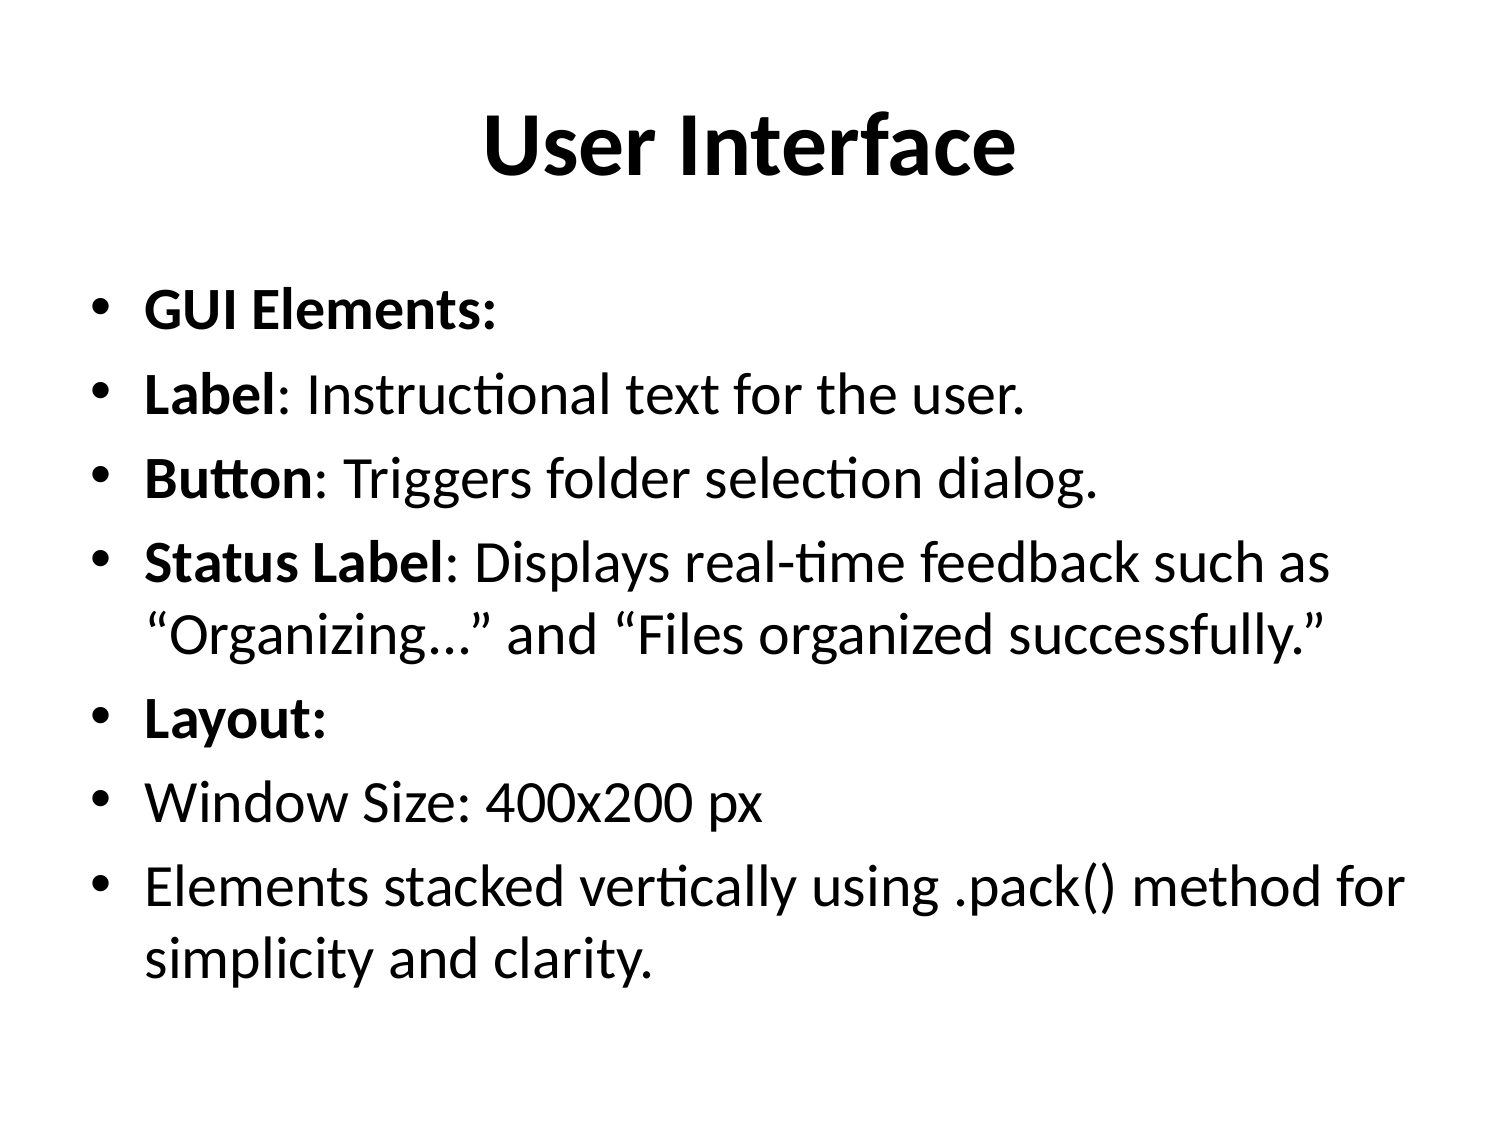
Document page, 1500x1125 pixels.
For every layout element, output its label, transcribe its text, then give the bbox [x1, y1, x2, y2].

list GUI Elements: Label: Instructional text for the user. Button: Triggers folder selection dialog. Status Label: Displays real-time feedback such as “Organizing...” and “Files organized successfully.” Layout: Window Size: 400x200 px Elements stacked vertically using .pack() method for simplicity and clarity. [75, 262, 1425, 1005]
title User Interface [75, 45, 1425, 233]
